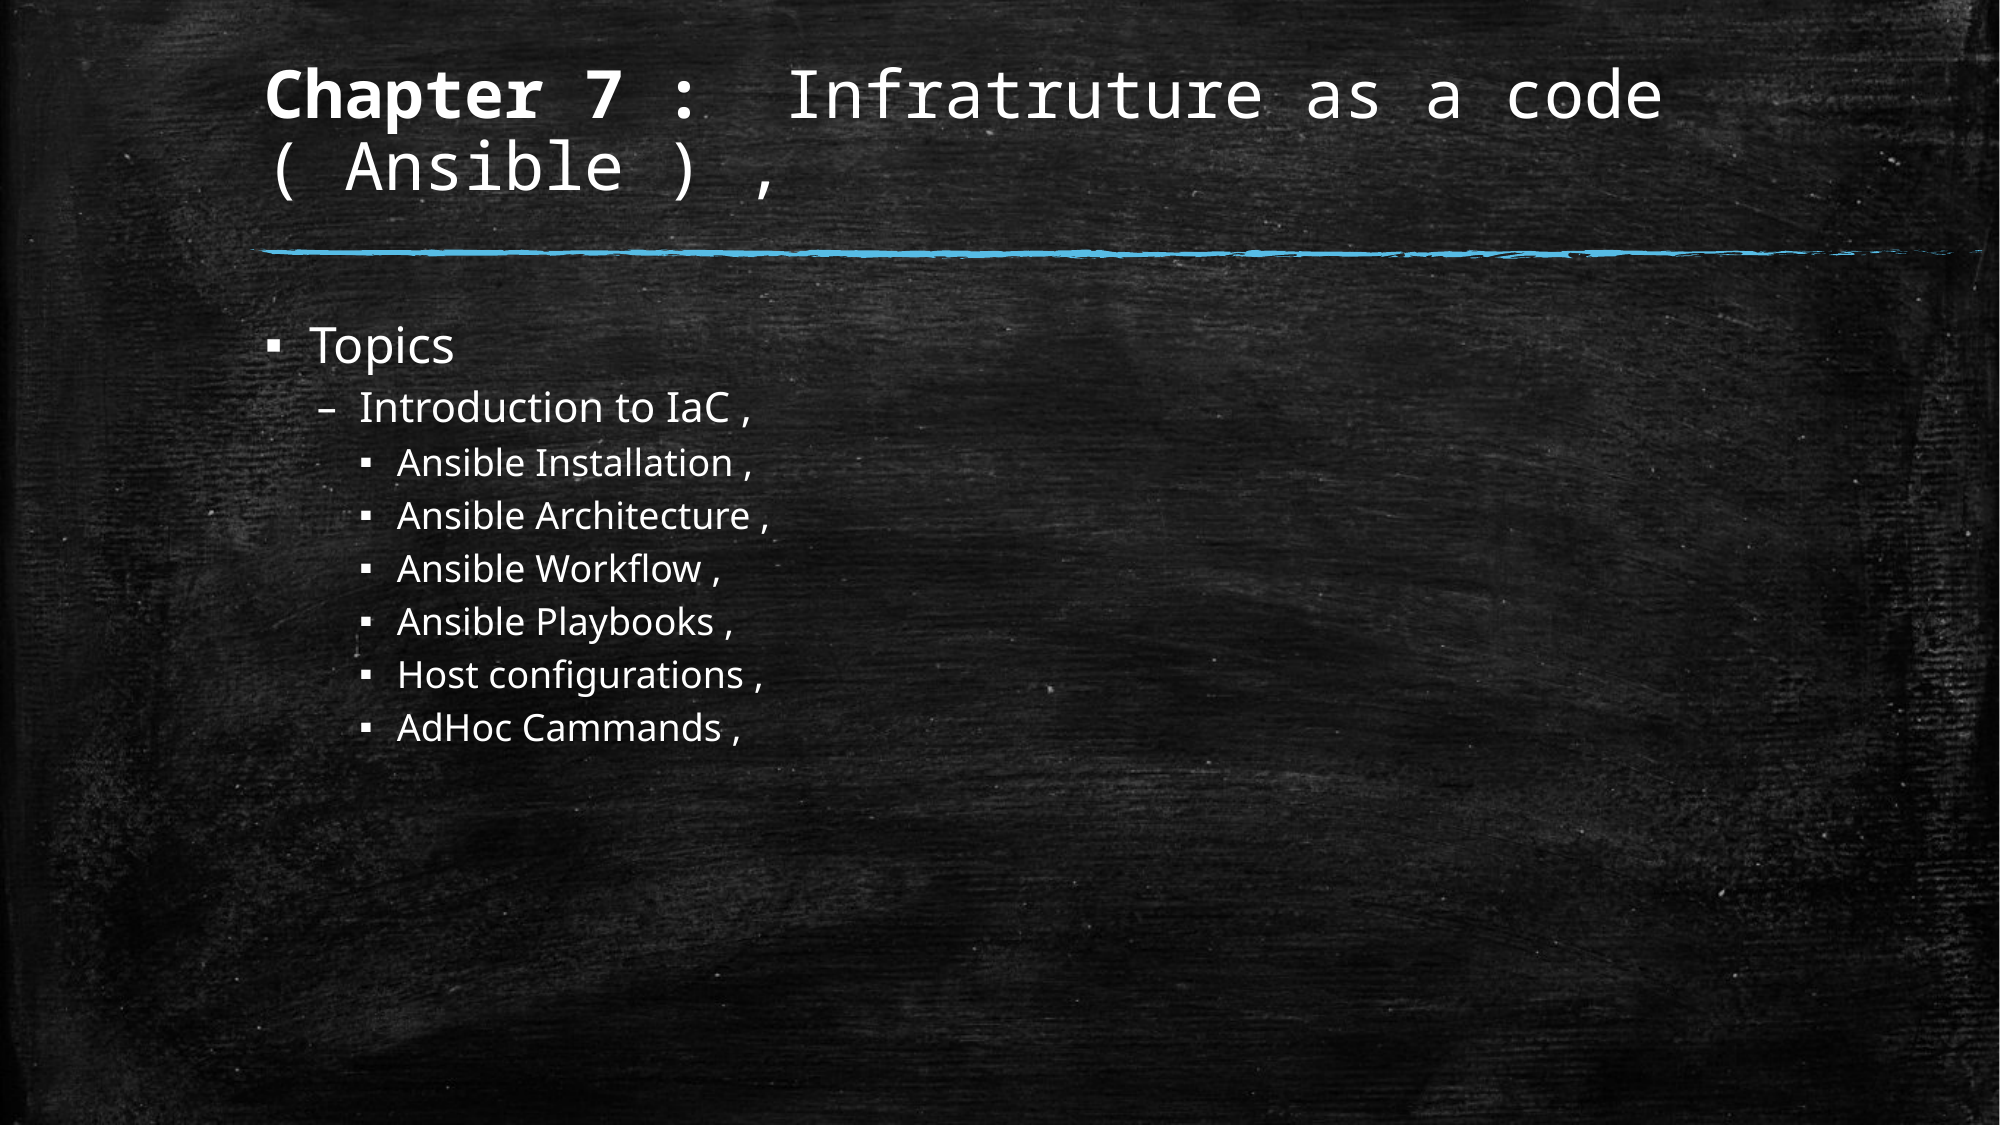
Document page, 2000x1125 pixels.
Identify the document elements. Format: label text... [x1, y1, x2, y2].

title Chapter 7 : Infratruture as a code ( Ansible ) , [249, 45, 1750, 213]
list Topics Introduction to IaC , Ansible Installation , Ansible Architecture , Ansible Workflow , Ansible Playbooks , Host configurations , AdHoc Cammands , [249, 312, 1867, 1013]
